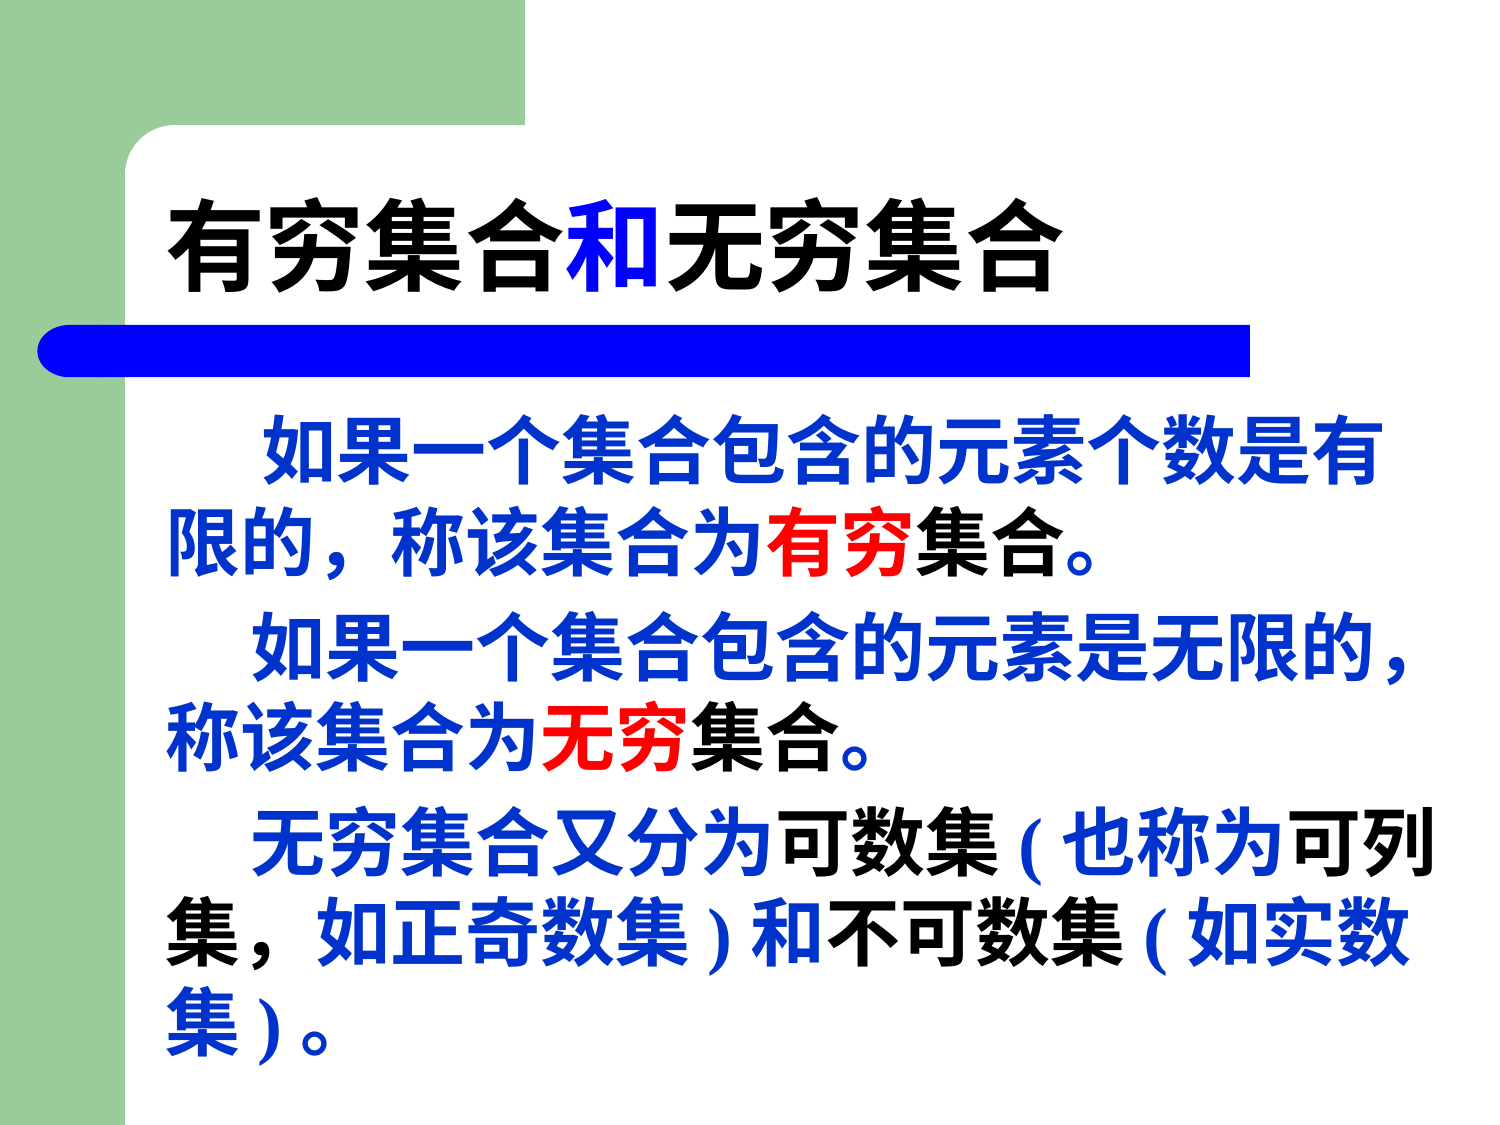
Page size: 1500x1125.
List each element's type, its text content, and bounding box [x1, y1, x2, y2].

title 有穷集合和无穷集合 [149, 124, 1463, 313]
list 如果一个集合包含的元素个数是有限的，称该集合为有穷集合。 如果一个集合包含的元素是无限的，称该集合为无穷集合。 无穷集合又分为可数集(也称为可列集，如正奇数集)和不可数集(如实数集)。 [149, 387, 1463, 1001]
